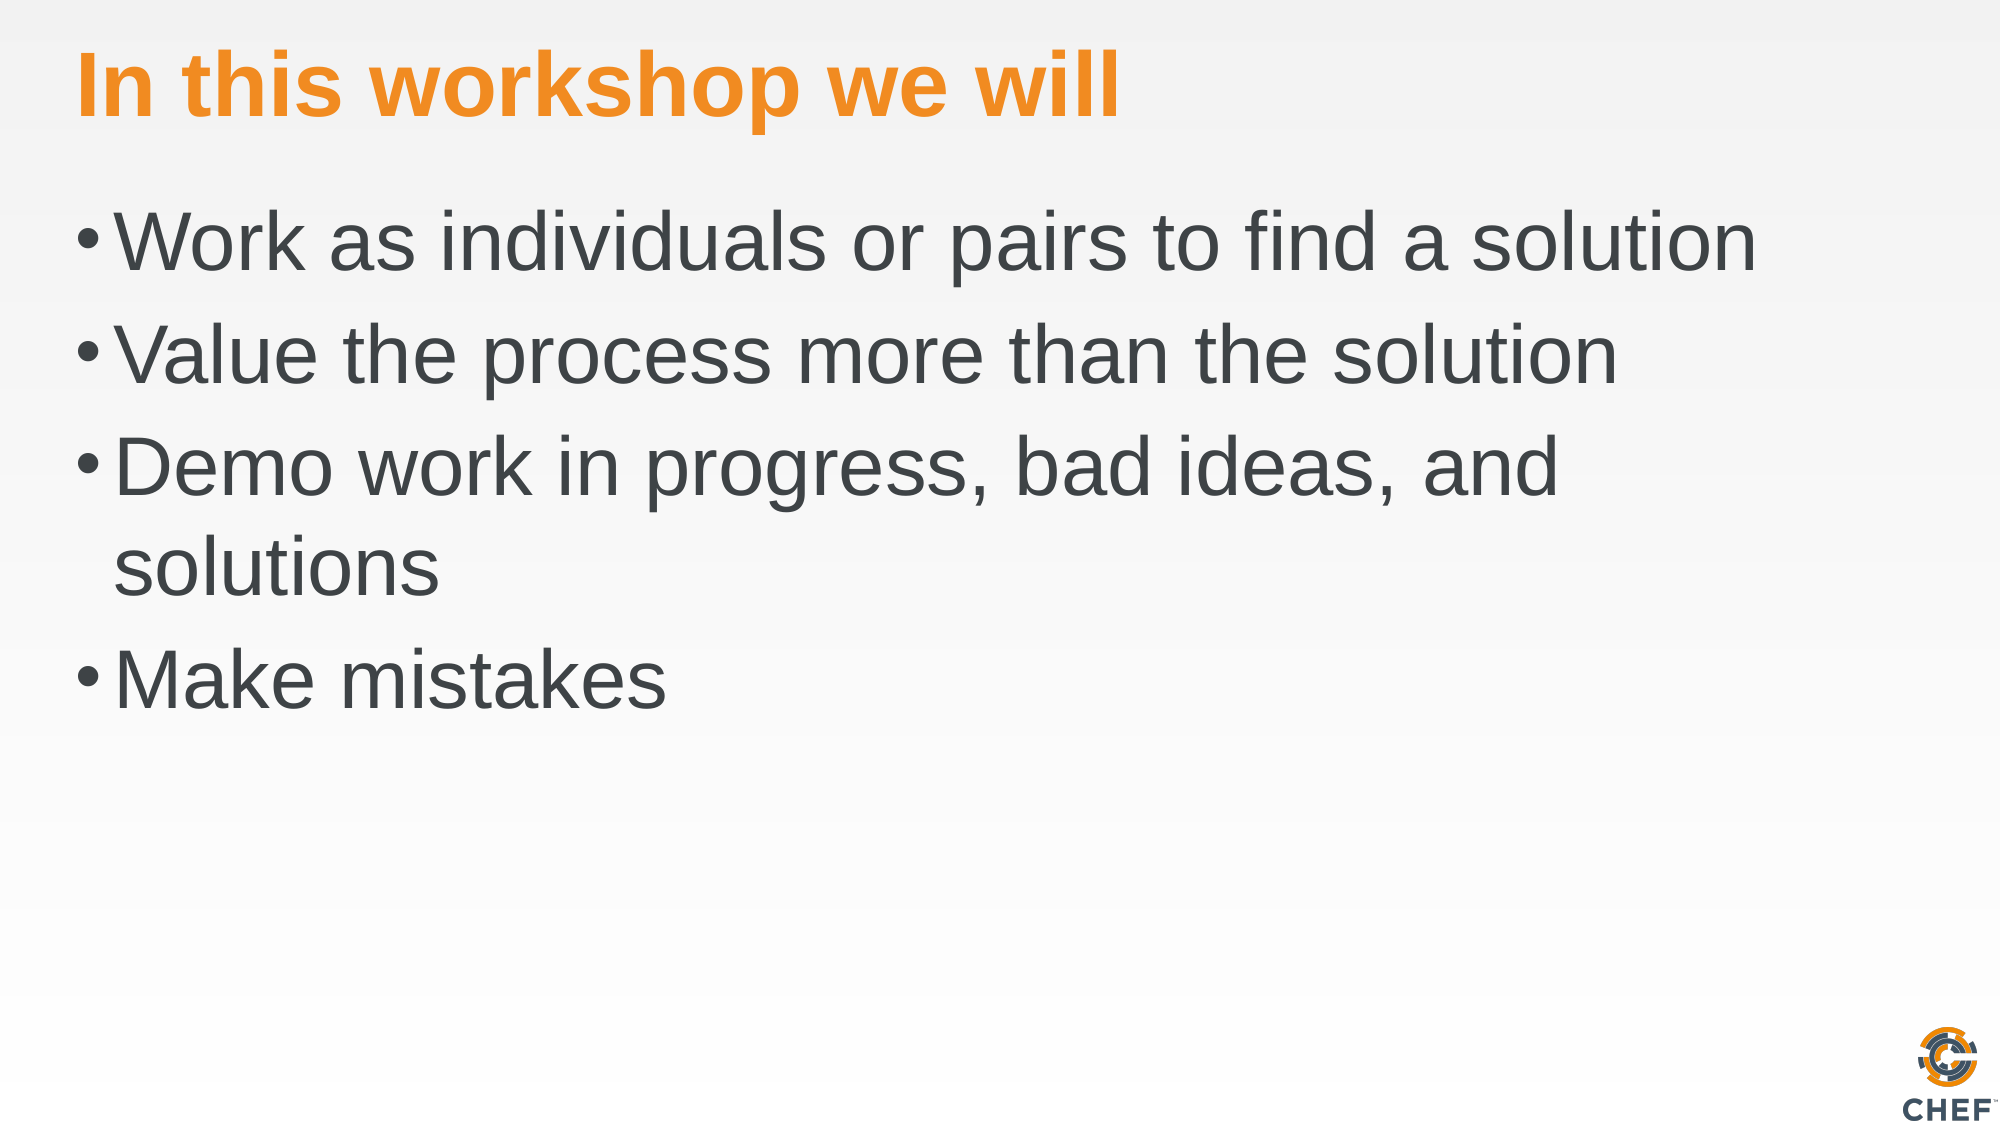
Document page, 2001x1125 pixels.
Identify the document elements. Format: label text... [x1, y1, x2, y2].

title In this workshop we will [75, 37, 1913, 140]
picture [1903, 1027, 1998, 1121]
list Work as individuals or pairs to find a solution Value the process more than the solution Demo work in progress, bad ideas, and solutions Make mistakes [75, 187, 1913, 1050]
